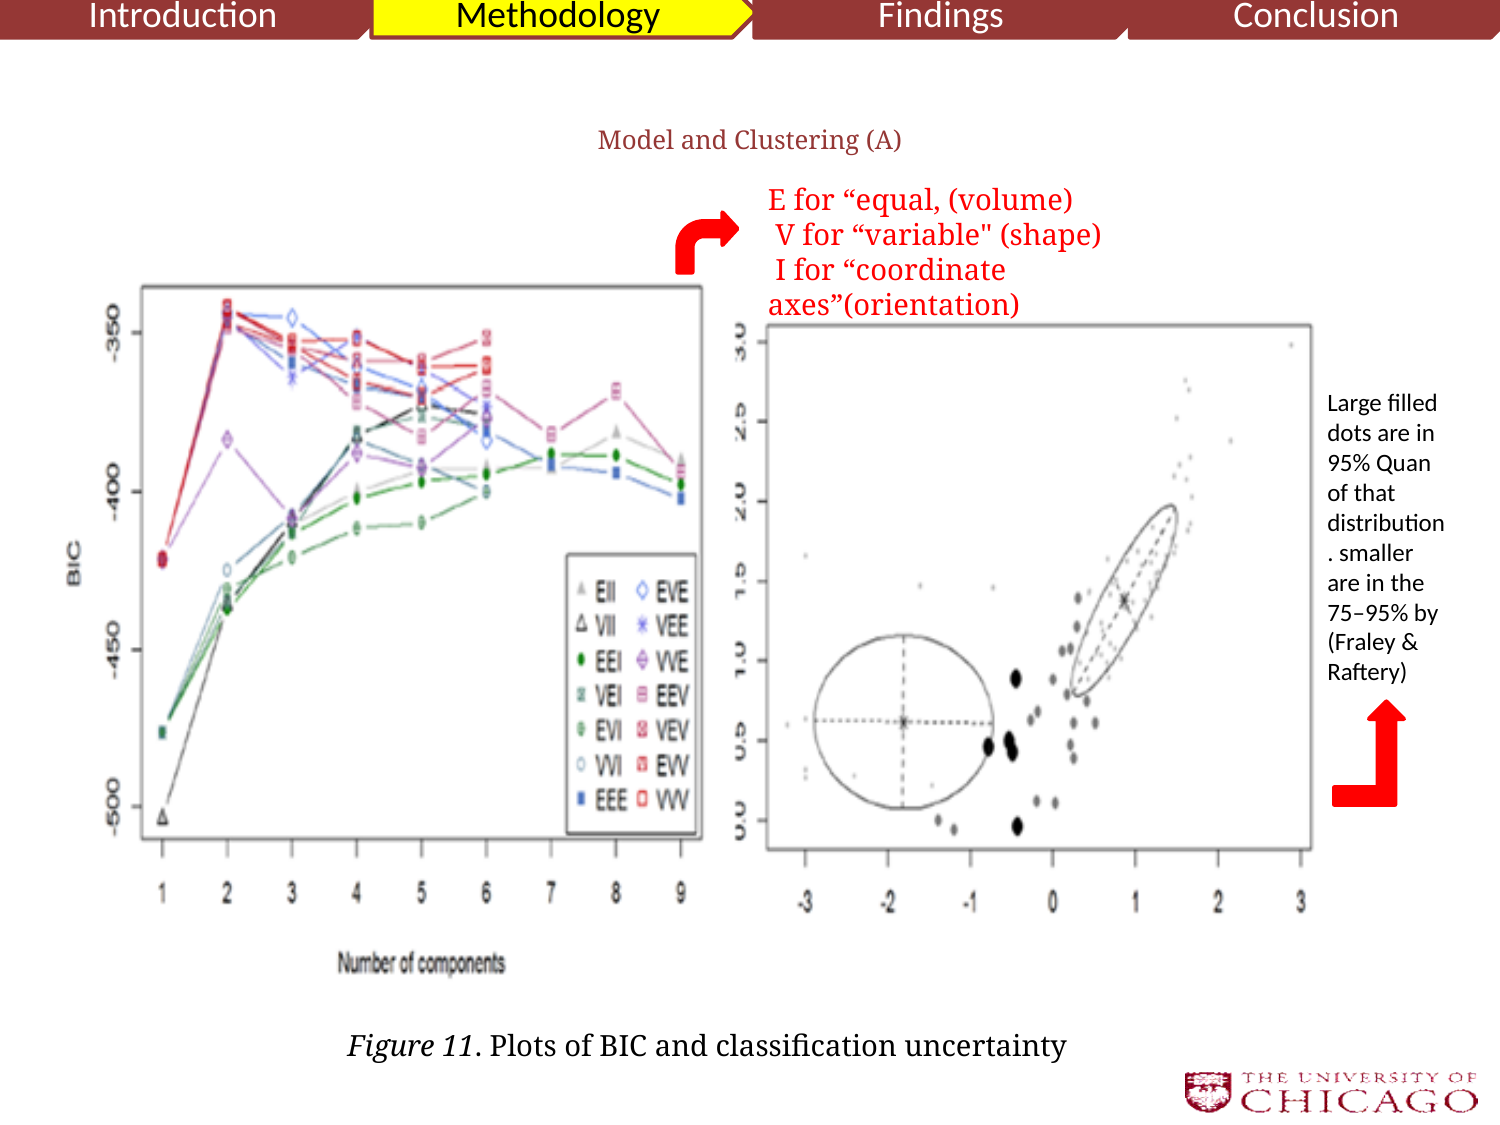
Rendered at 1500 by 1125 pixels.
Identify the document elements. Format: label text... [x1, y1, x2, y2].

picture [37, 279, 1413, 995]
text_box Figure 11. Plots of BIC and classification uncertainty [332, 1020, 1083, 1115]
picture [1185, 1071, 1478, 1114]
text_box Conclusion [1127, 0, 1500, 40]
title Model and Clustering (A) [75, 45, 1425, 233]
text_box Methodology [369, 0, 752, 40]
text_box E for “equal, (volume) V for “variable" (shape) I for “coordinate axes”(orientation) [753, 139, 1200, 277]
text_box Large filled dots are in 95% Quan of that distribution. smaller are in the 75–95% by (Fraley & Raftery) [1416, 379, 1463, 694]
text_box Findings [752, 0, 1127, 40]
text_box [675, 210, 739, 275]
text_box Introduction [0, 0, 369, 40]
